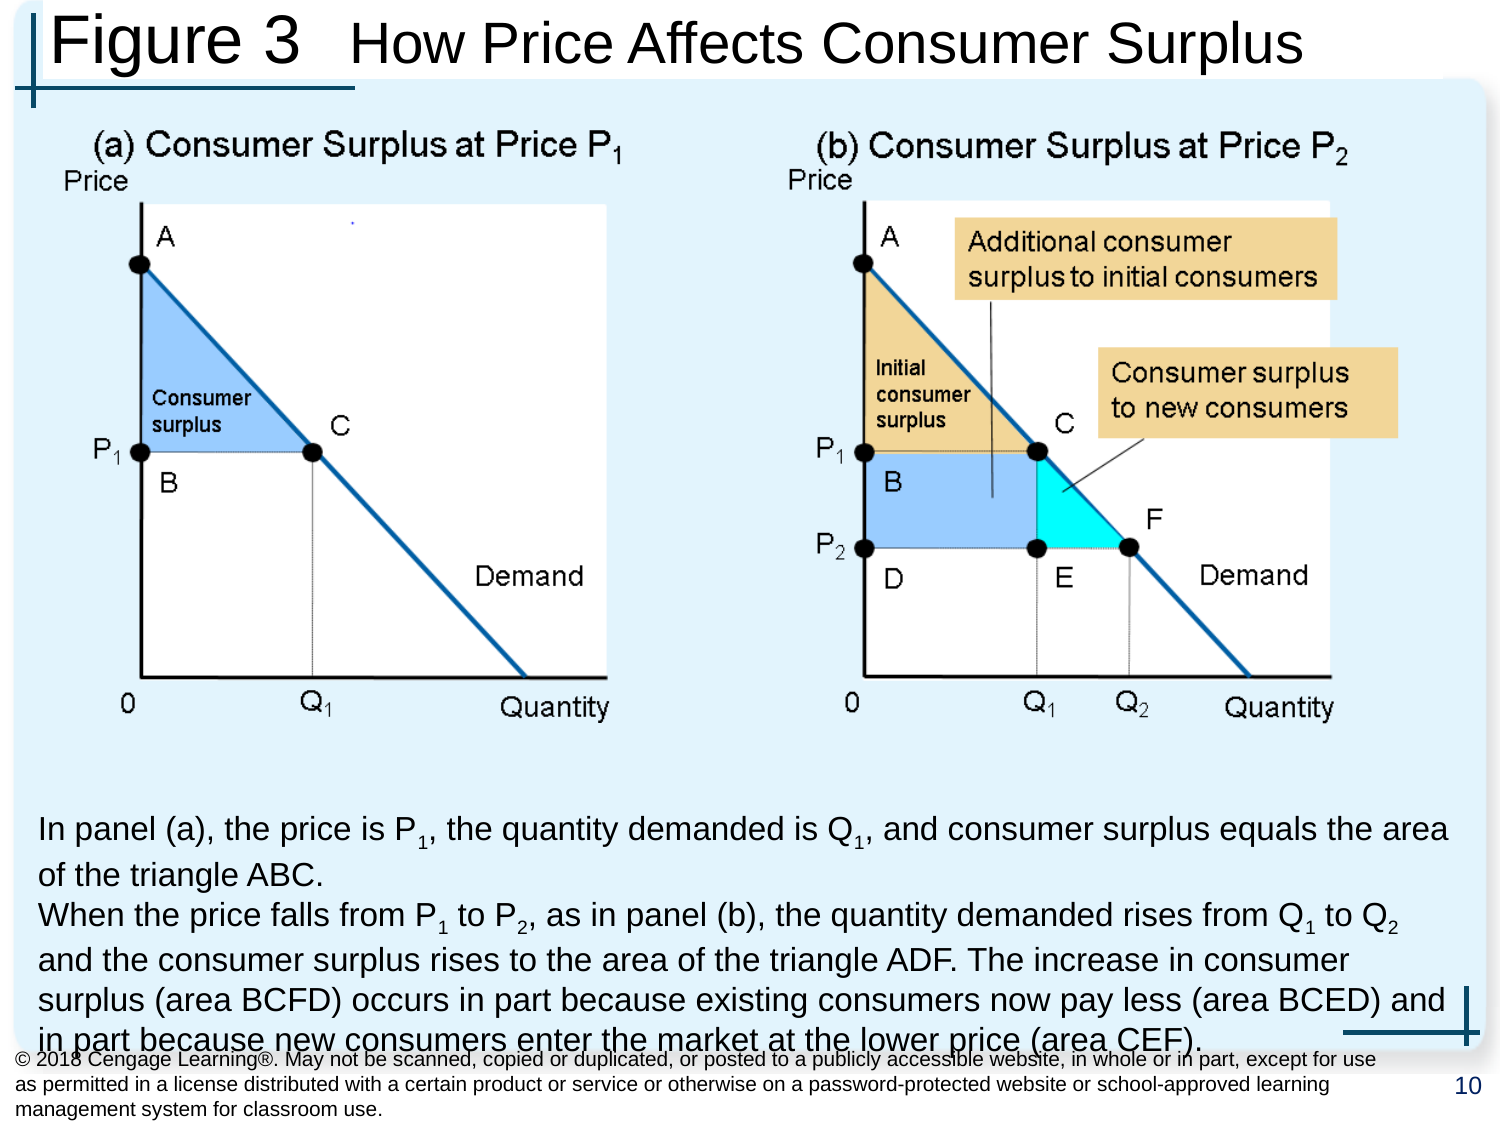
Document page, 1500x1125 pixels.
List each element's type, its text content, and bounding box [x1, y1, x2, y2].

picture [0, 0, 1500, 1074]
slide_number 10 [1436, 1060, 1500, 1125]
title Figure 3 How Price Affects Consumer Surplus [34, 0, 1474, 73]
list In panel (a), the price is P1, the quantity demanded is Q1, and consumer surplus equals the area of the triangle ABC. When the price falls from P1 to P2, as in panel (b), the quantity demanded rises from Q1 to Q2 and the consumer surplus rises to the area of the triangle ADF. The increase in consumer surplus (area BCFD) occurs in part because existing consumers now pay less (area BCED) and in part because new consumers enter the market at the lower price (area CEF). [22, 800, 1475, 1050]
footer © 2018 Cengage Learning®. May not be scanned, copied or duplicated, or posted to a publicly accessible website, in whole or in part, except for use as permitted in a license distributed with a certain product or service or otherwise on a password-protected website or school-approved learning management system for classroom use. [0, 1040, 1414, 1125]
